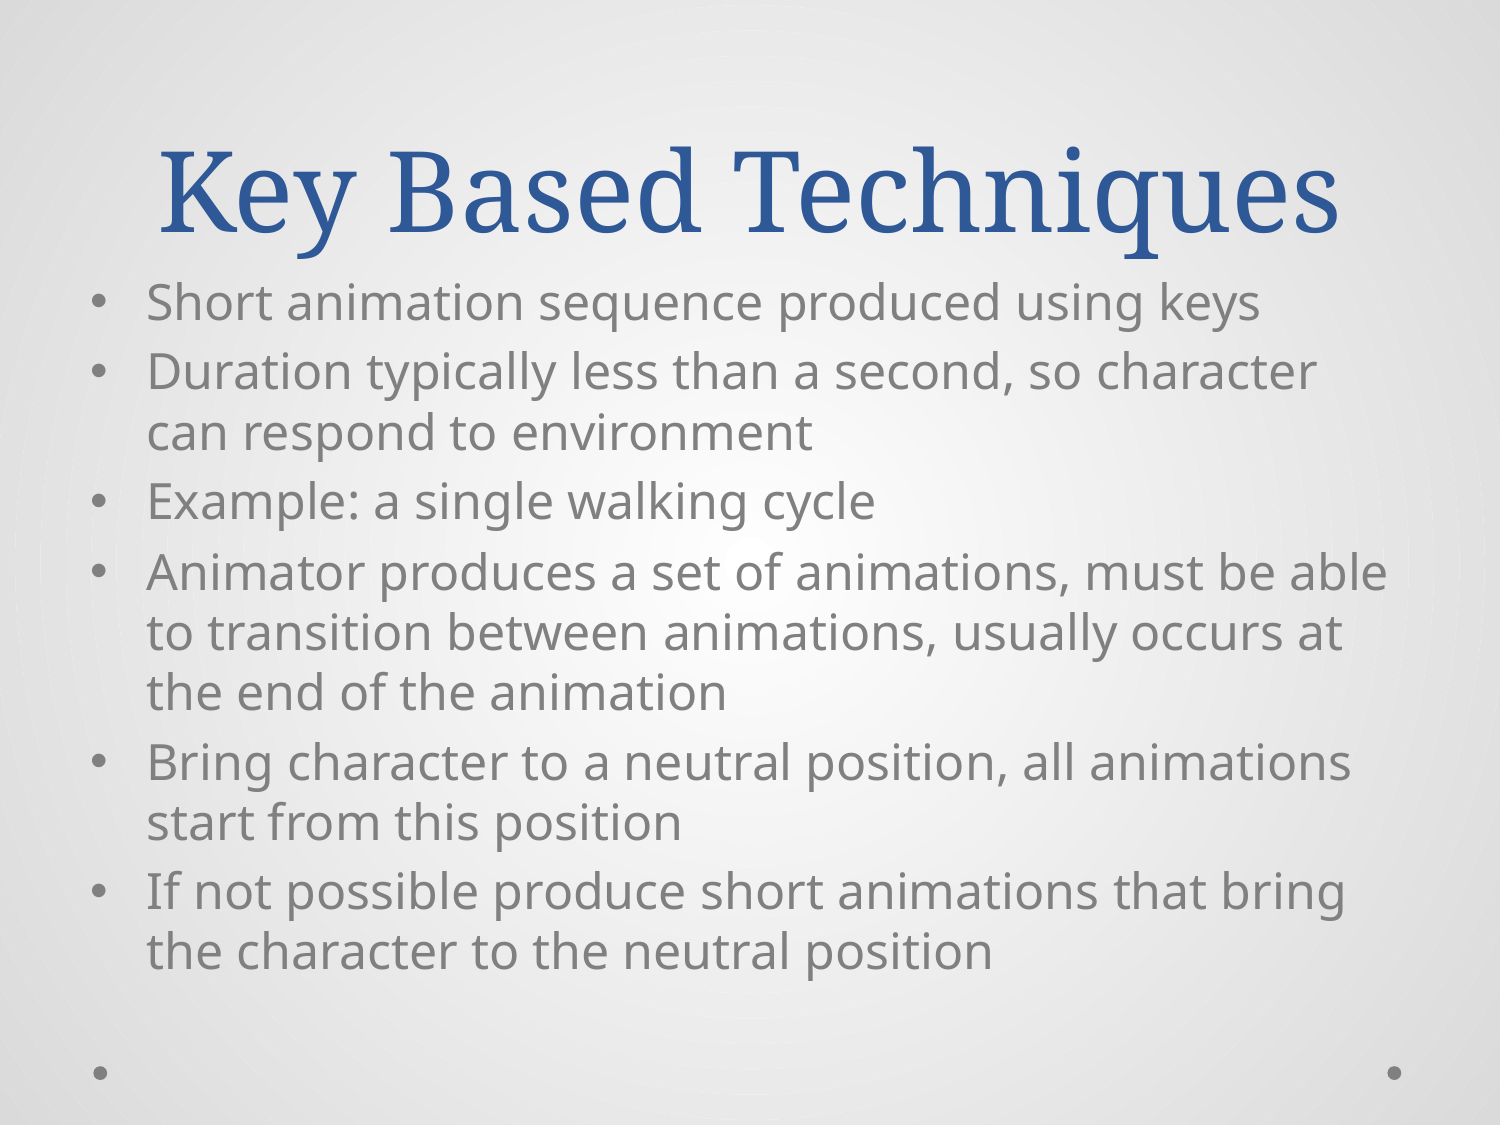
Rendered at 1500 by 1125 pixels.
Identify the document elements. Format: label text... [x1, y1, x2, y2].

title Key Based Techniques [75, 0, 1425, 262]
list Short animation sequence produced using keys Duration typically less than a second, so character can respond to environment Example: a single walking cycle Animator produces a set of animations, must be able to transition between animations, usually occurs at the end of the animation Bring character to a neutral position, all animations start from this position If not possible produce short animations that bring the character to the neutral position [75, 262, 1425, 1005]
